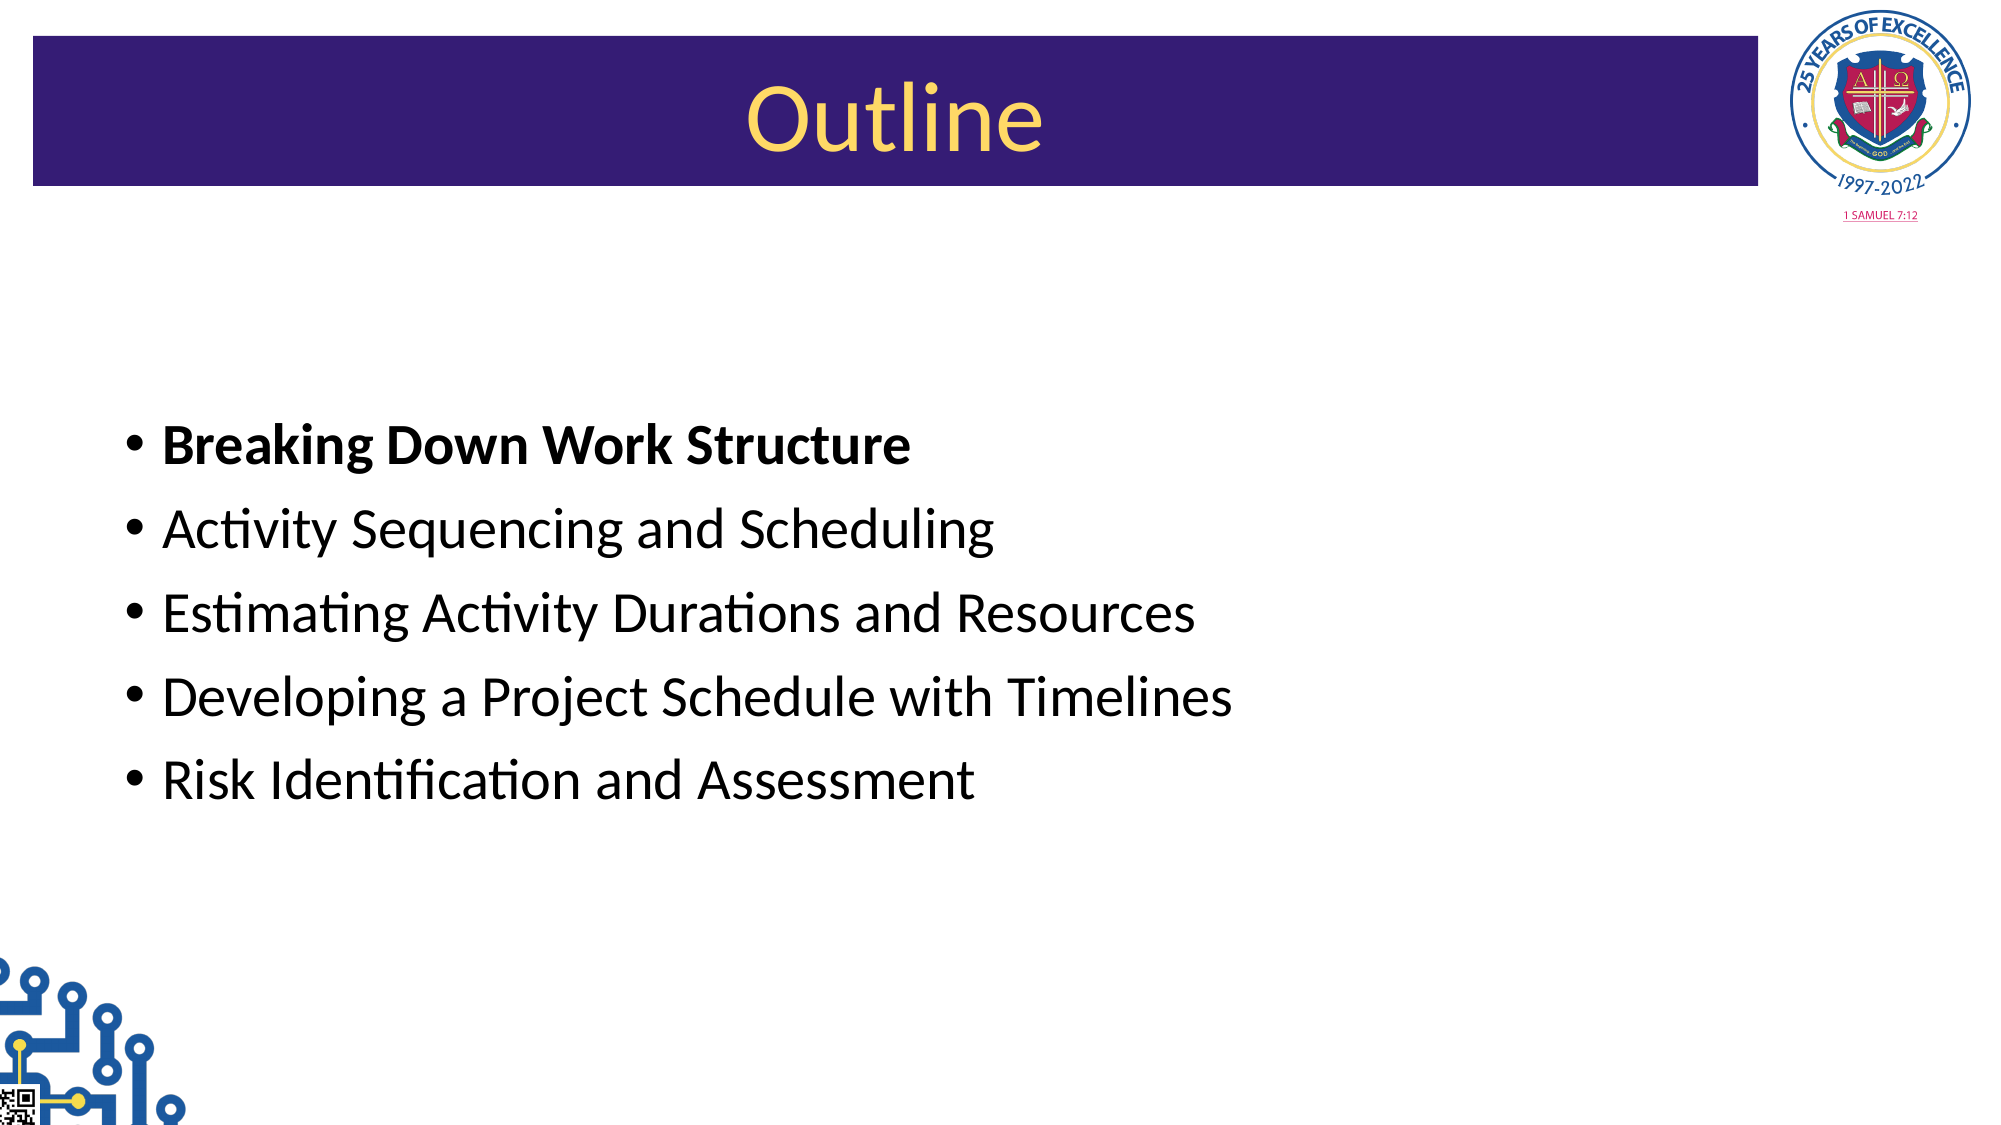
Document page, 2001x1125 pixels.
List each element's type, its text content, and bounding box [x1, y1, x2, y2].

picture [1758, 0, 2000, 242]
list Breaking Down Work Structure Activity Sequencing and Scheduling Estimating Activity Durations and Resources Developing a Project Schedule with Timelines Risk Identification and Assessment [109, 232, 1835, 1053]
picture [0, 918, 191, 1125]
text_box Outline [33, 35, 1758, 186]
